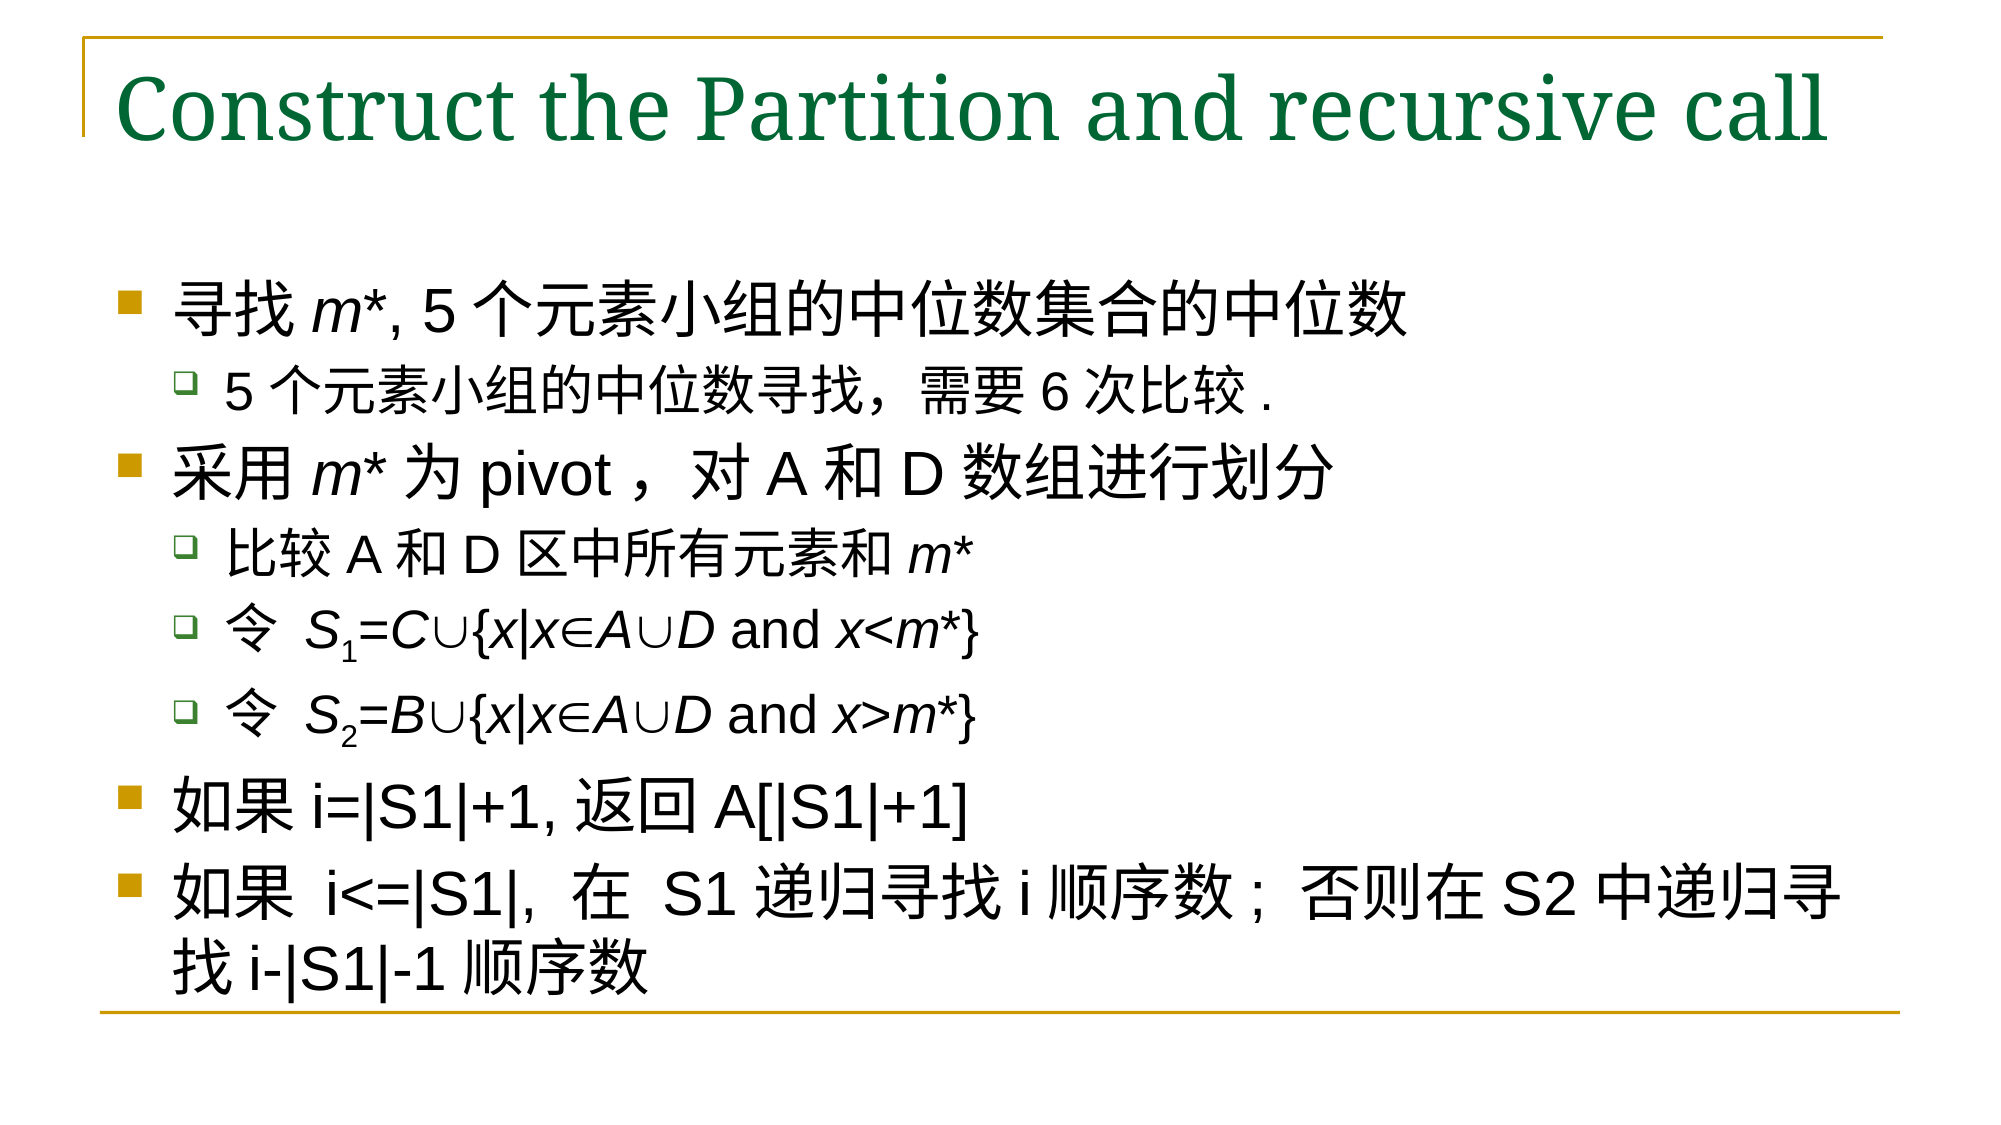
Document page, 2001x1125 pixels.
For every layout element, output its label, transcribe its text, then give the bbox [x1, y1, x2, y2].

list 寻找m*, 5个元素小组的中位数集合的中位数 5个元素小组的中位数寻找，需要6次比较. 采用m*为pivot，对A和D数组进行划分 比较A和D区中所有元素和m* 令 S1=C{x|xAD and x<m*} 令 S2=B{x|xAD and x>m*} 如果i=|S1|+1,返回A[|S1|+1] 如果 i<=|S1|, 在 S1递归寻找i顺序数; 否则在S2中递归寻找i-|S1|-1顺序数 [99, 262, 1900, 1006]
title Construct the Partition and recursive call [99, 45, 1900, 233]
